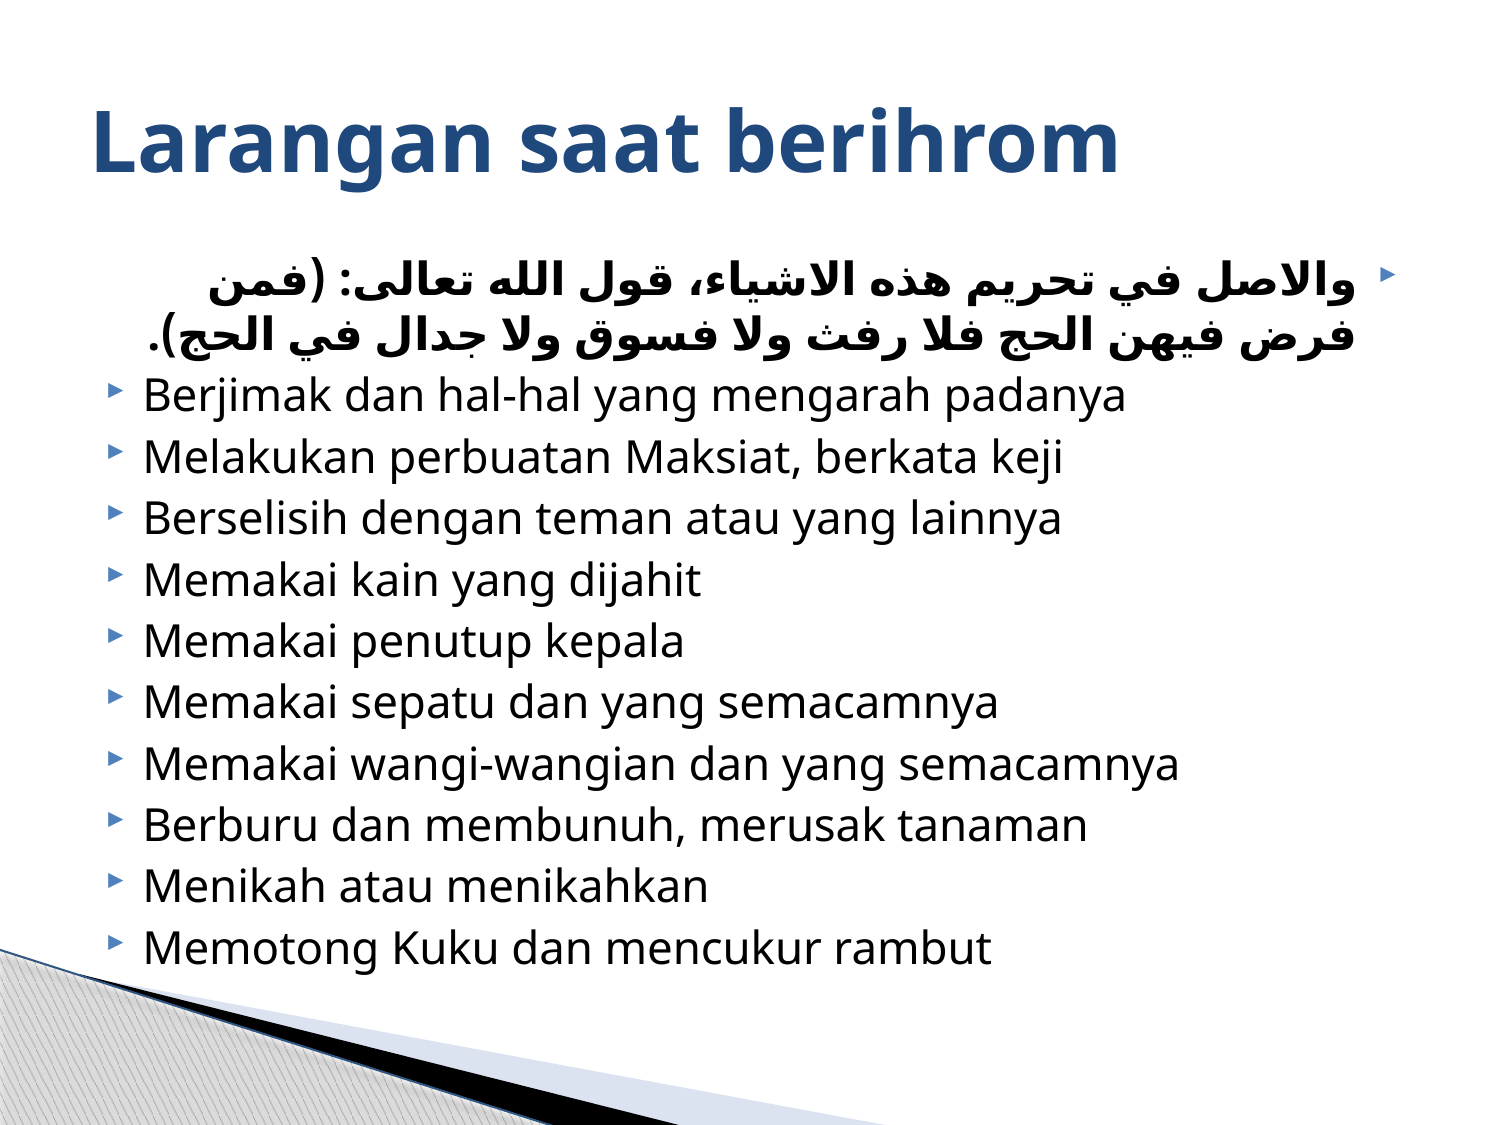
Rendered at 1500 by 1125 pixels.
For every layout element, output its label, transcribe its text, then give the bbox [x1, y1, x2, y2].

list والاصل في تحريم هذه الاشياء، قول الله تعالى: (فمن فرض فيهن الحج فلا رفث ولا فسوق ولا جدال في الحج). Berjimak dan hal-hal yang mengarah padanya Melakukan perbuatan Maksiat, berkata keji Berselisih dengan teman atau yang lainnya Memakai kain yang dijahit Memakai penutup kepala Memakai sepatu dan yang semacamnya Memakai wangi-wangian dan yang semacamnya Berburu dan membunuh, merusak tanaman Menikah atau menikahkan Memotong Kuku dan mencukur rambut [75, 243, 1425, 986]
title Larangan saat berihrom [75, 45, 1425, 233]
